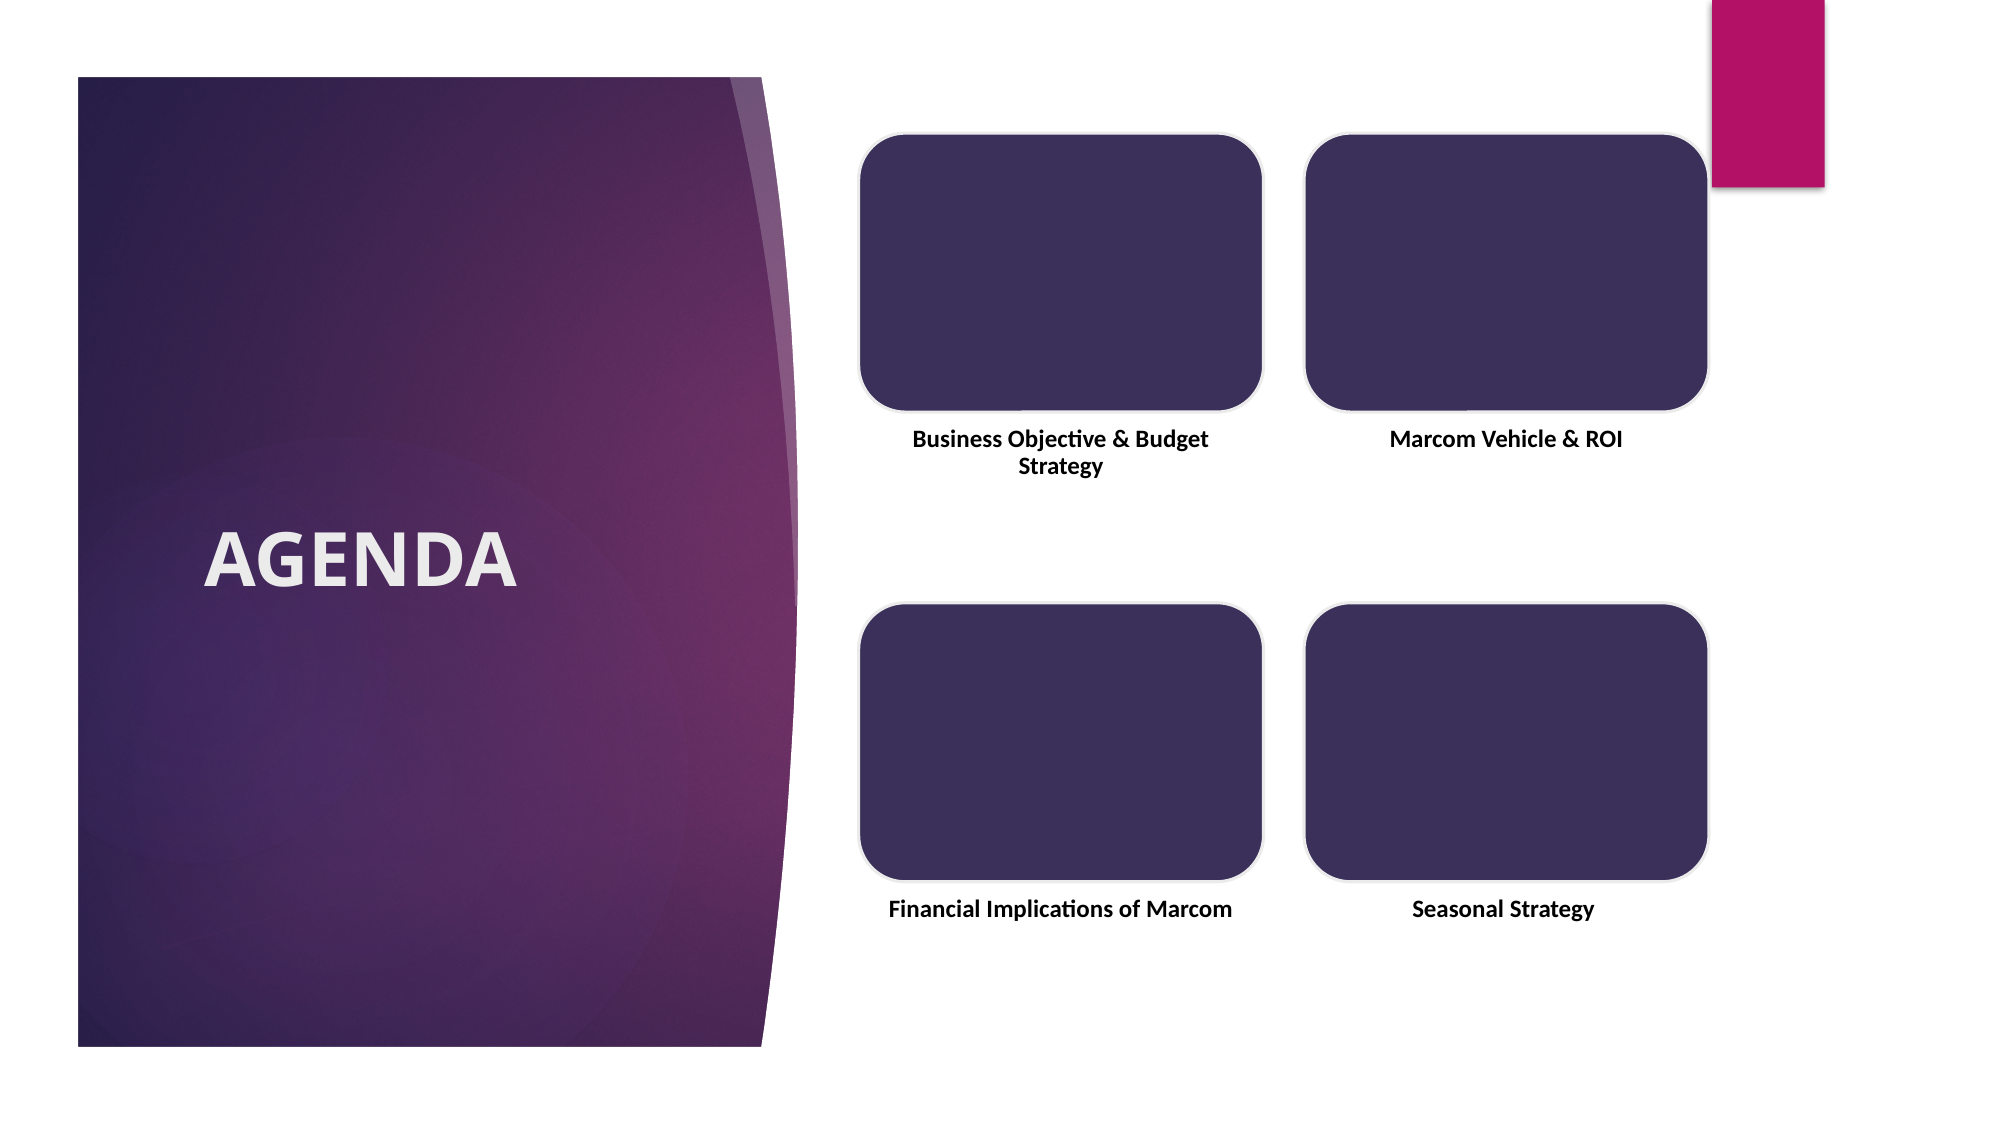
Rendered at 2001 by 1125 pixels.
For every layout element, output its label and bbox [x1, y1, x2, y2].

list [671, 132, 1896, 1033]
text_box [0, 0, 2000, 1125]
